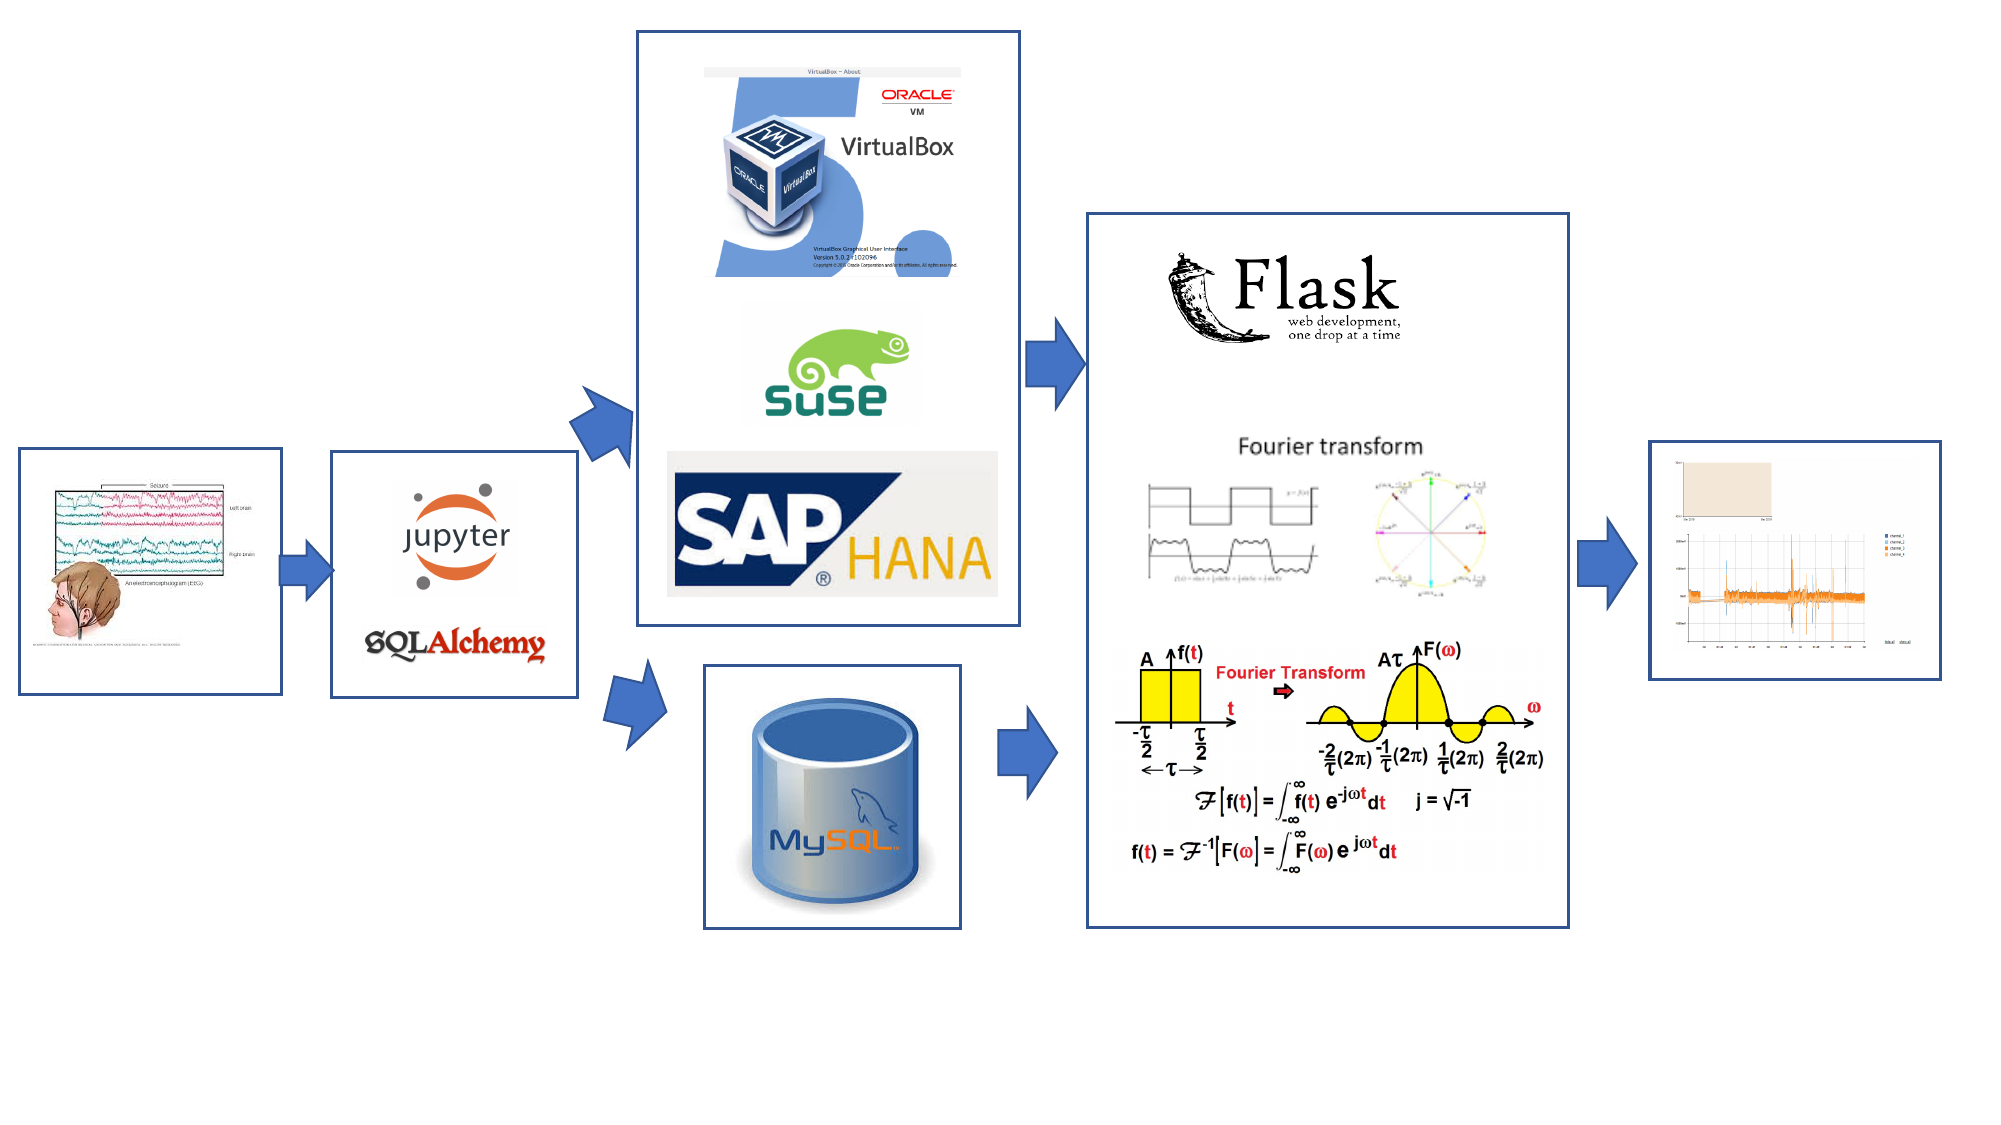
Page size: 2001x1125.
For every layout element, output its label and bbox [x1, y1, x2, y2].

text_box [1025, 315, 1087, 413]
text_box [1649, 441, 1941, 680]
text_box [282, 538, 331, 603]
text_box [637, 31, 1020, 626]
text_box [568, 385, 634, 470]
text_box [602, 657, 668, 752]
text_box [1087, 213, 1569, 928]
text_box [331, 451, 578, 698]
text_box [1577, 515, 1639, 612]
text_box [704, 665, 961, 929]
text_box [19, 448, 282, 695]
text_box [997, 704, 1059, 801]
